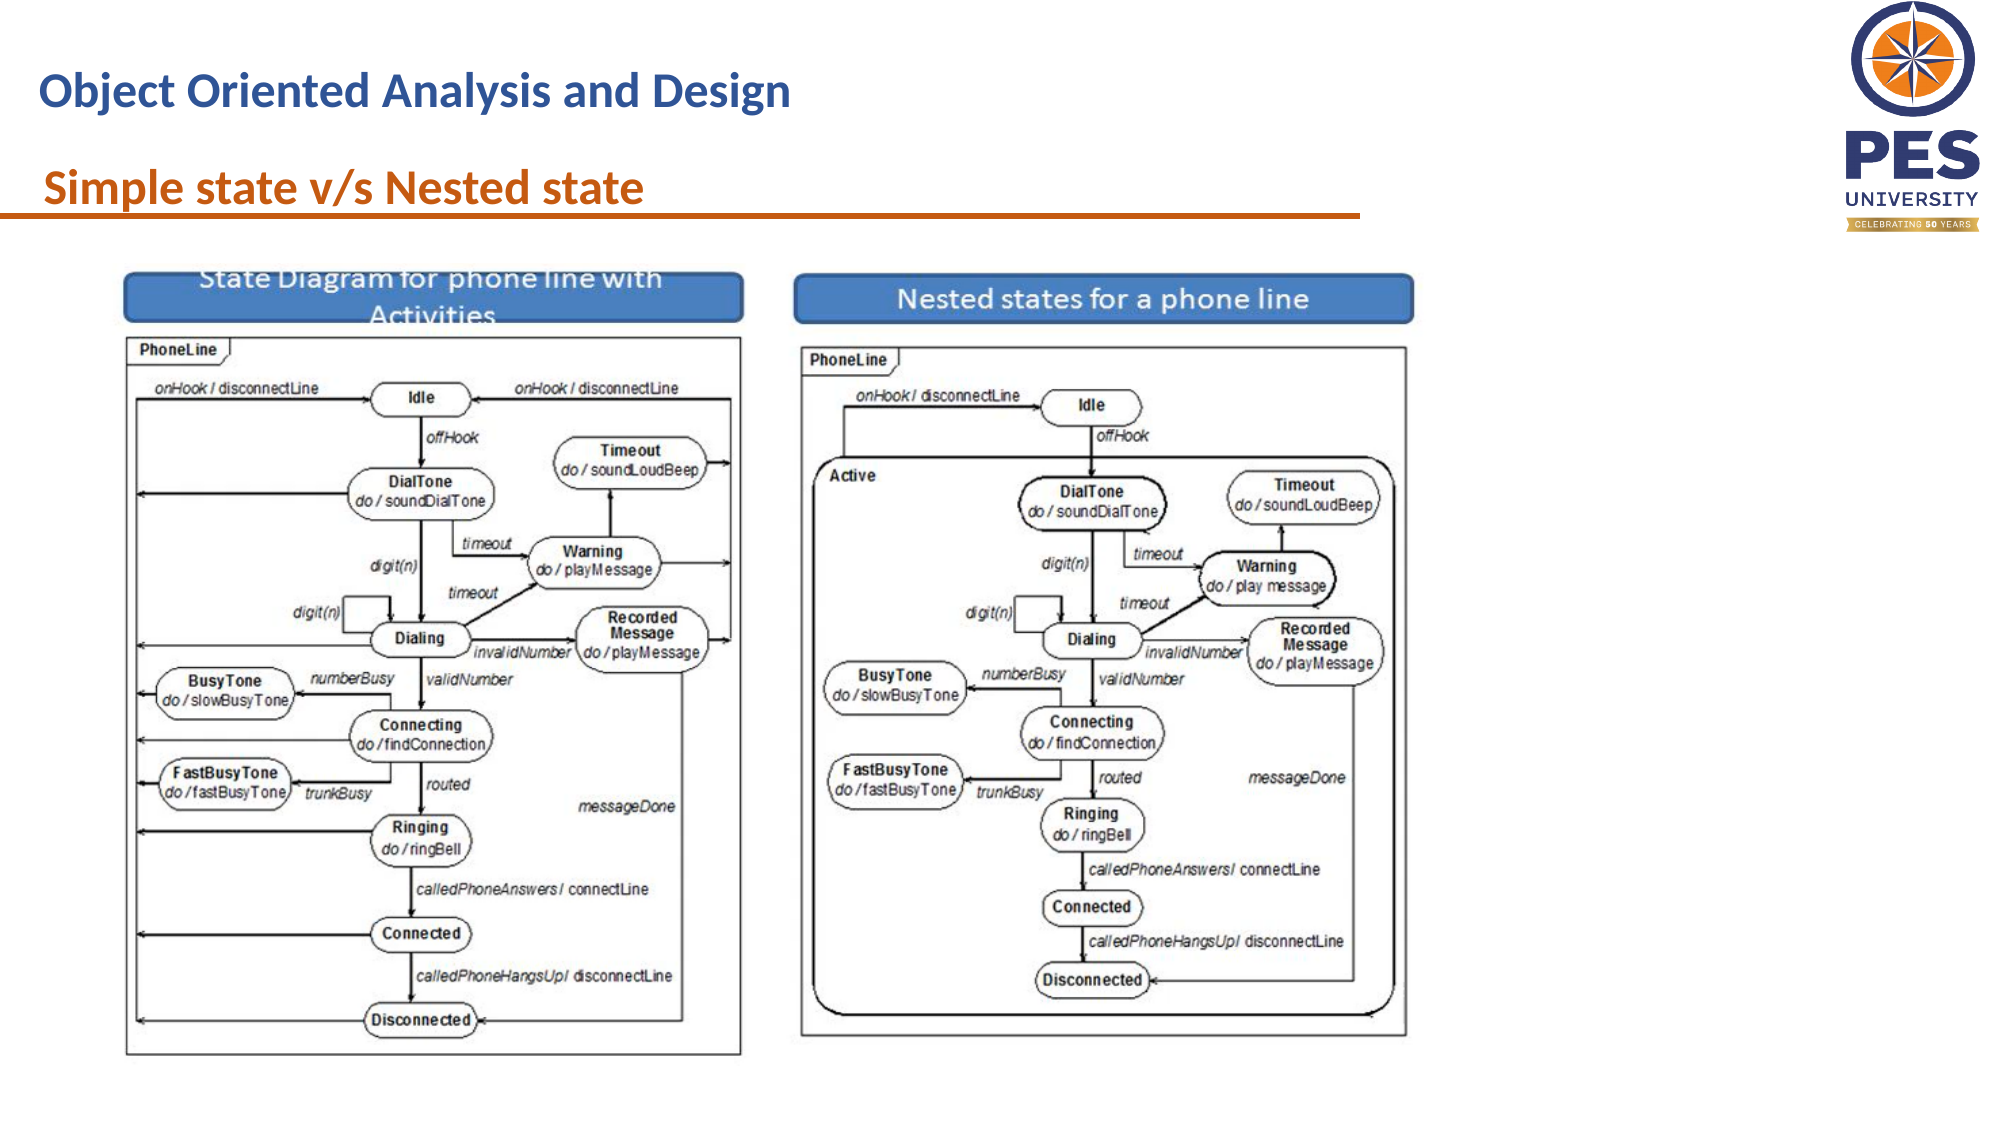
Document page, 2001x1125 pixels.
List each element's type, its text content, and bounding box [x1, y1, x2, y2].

text_box Simple state v/s Nested state [28, 147, 1076, 223]
picture [1846, 1, 1980, 232]
picture [91, 263, 1436, 1077]
